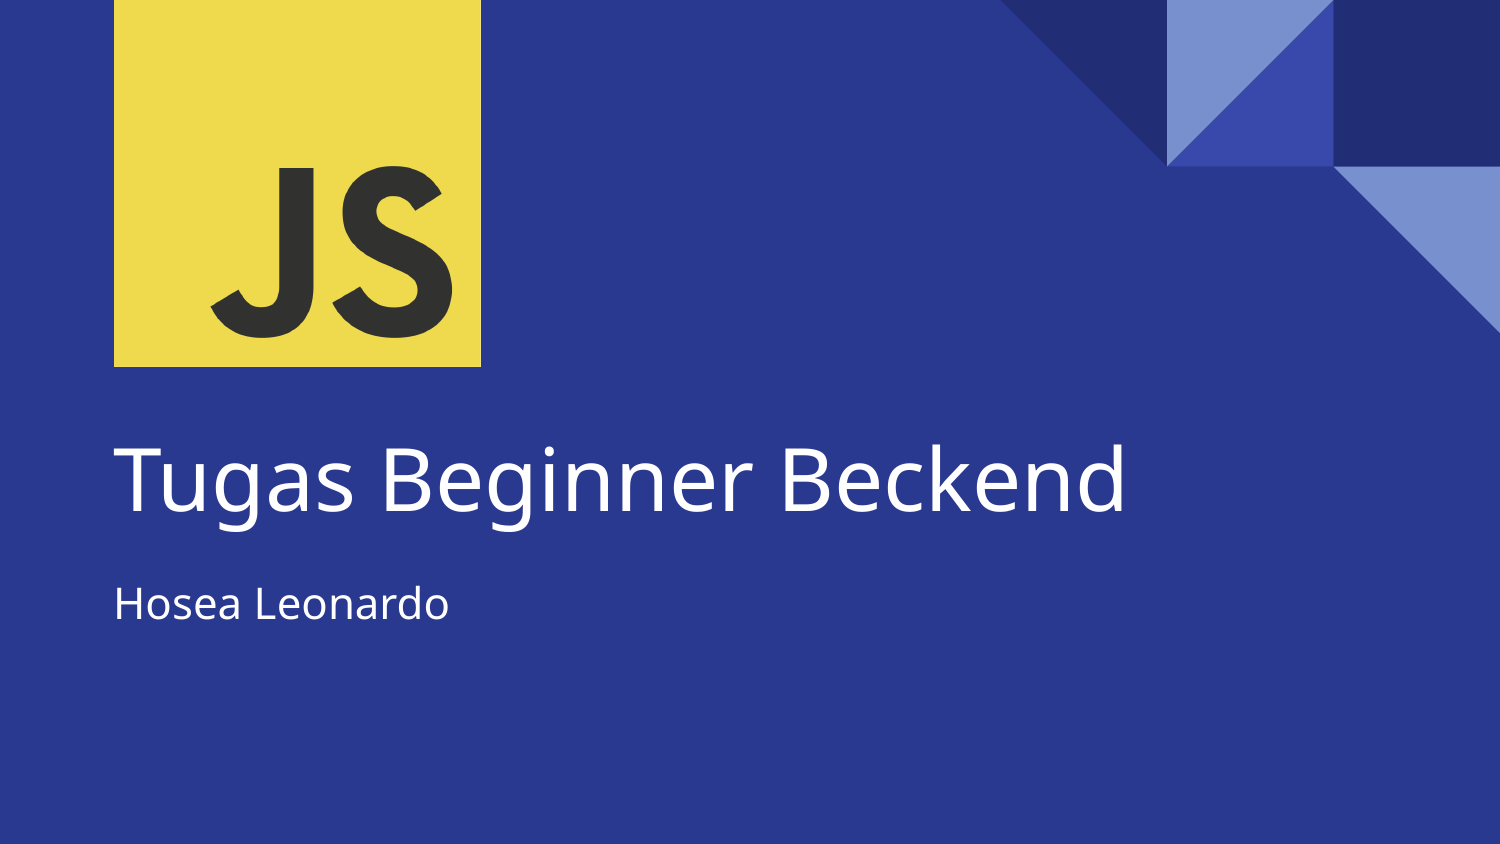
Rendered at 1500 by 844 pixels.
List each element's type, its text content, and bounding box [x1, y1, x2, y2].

subtitle Hosea Leonardo [98, 560, 1447, 632]
picture [114, 0, 482, 367]
title Tugas Beginner Beckend [98, 406, 1447, 544]
